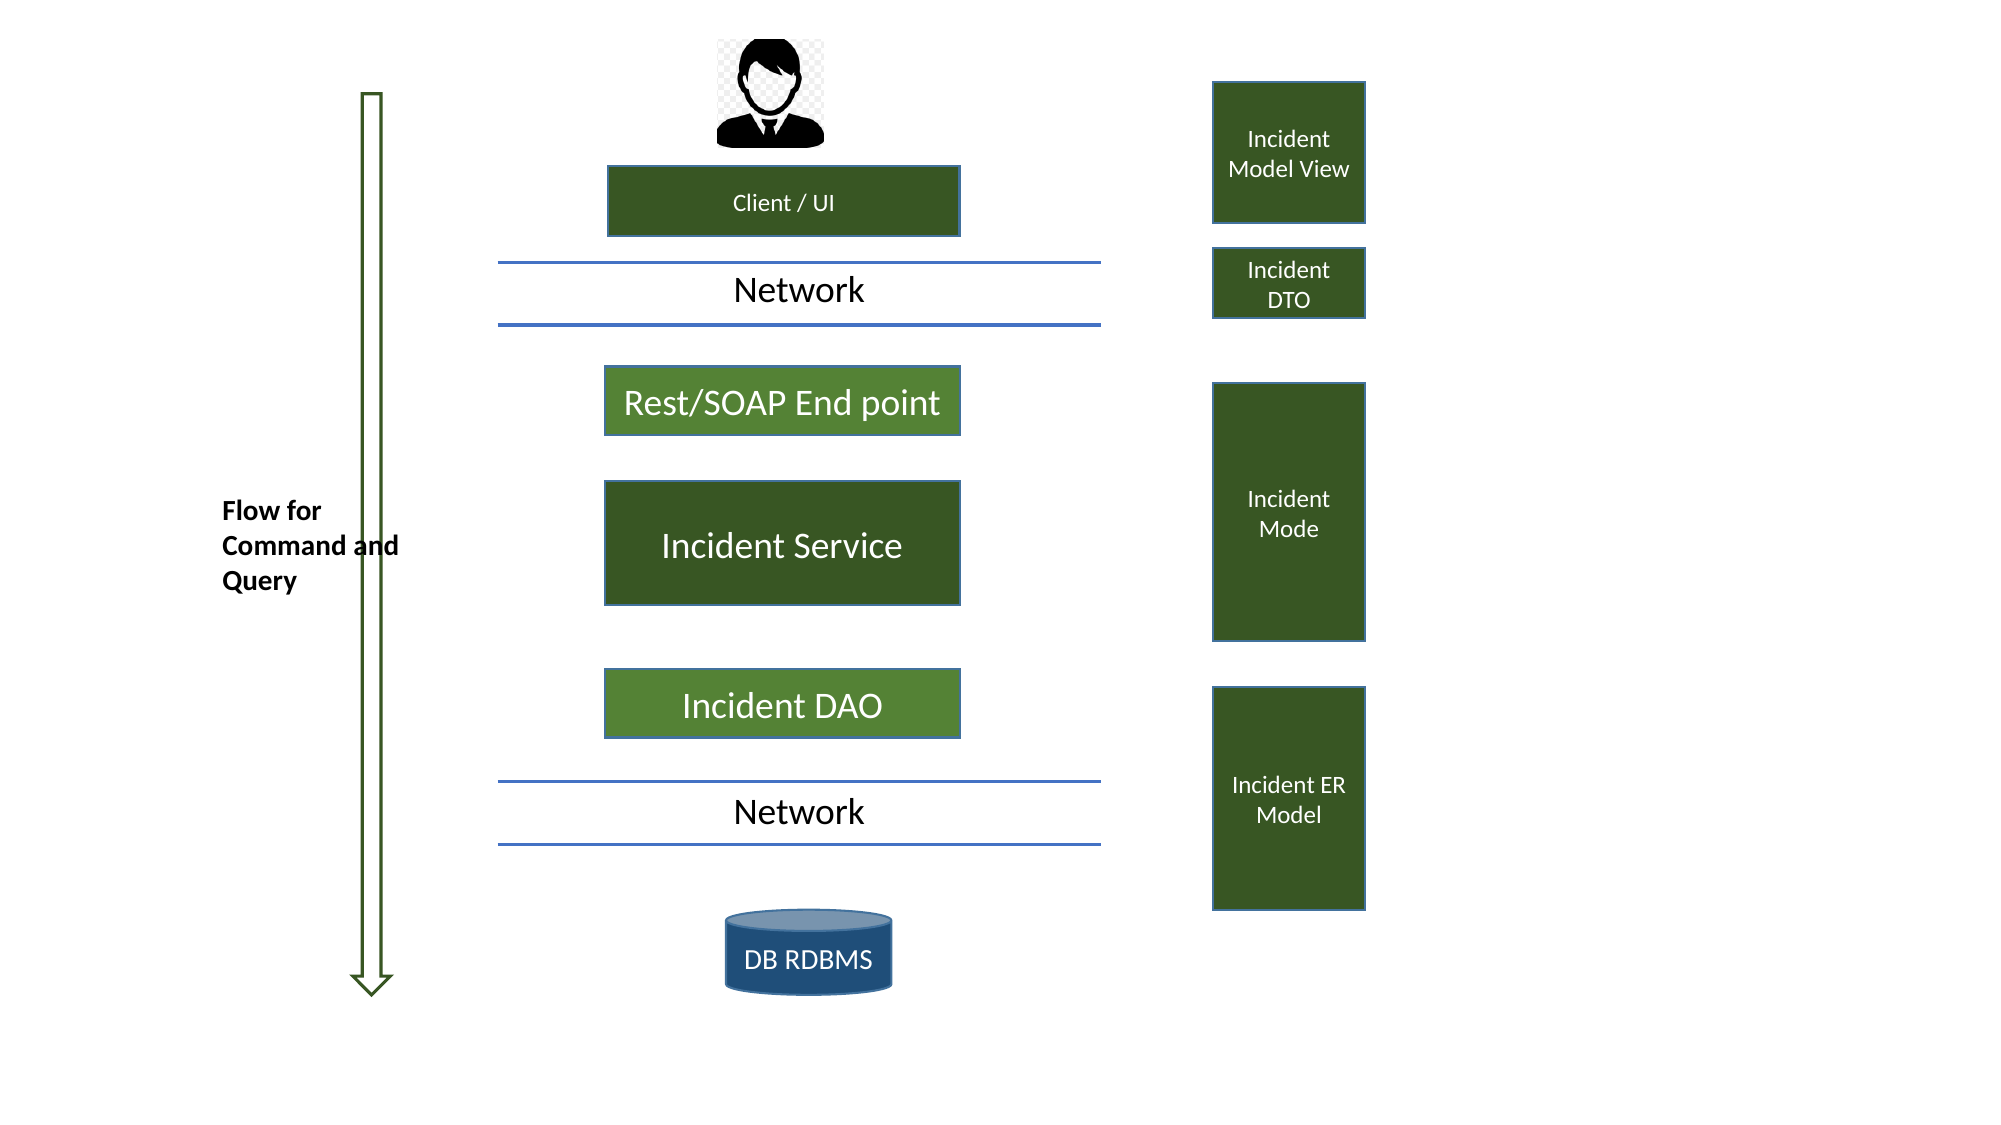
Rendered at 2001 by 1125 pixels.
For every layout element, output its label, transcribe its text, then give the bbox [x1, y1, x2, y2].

text_box Rest/SOAP End point [604, 365, 961, 436]
text_box Incident Service [604, 480, 961, 606]
text_box Network [718, 263, 880, 318]
text_box DB RDBMS [724, 908, 893, 996]
text_box Incident Mode [1212, 382, 1366, 642]
text_box [350, 604, 393, 997]
text_box Incident ER Model [1212, 686, 1366, 911]
text_box Flow for Command and Query [207, 483, 415, 604]
picture [717, 39, 824, 148]
text_box [361, 92, 382, 483]
text_box Incident DTO [1212, 247, 1366, 319]
text_box Network [718, 257, 880, 262]
text_box Client / UI [607, 165, 961, 237]
text_box Incident Model View [1212, 81, 1366, 224]
text_box Network [718, 782, 880, 840]
text_box Incident DAO [604, 668, 961, 739]
